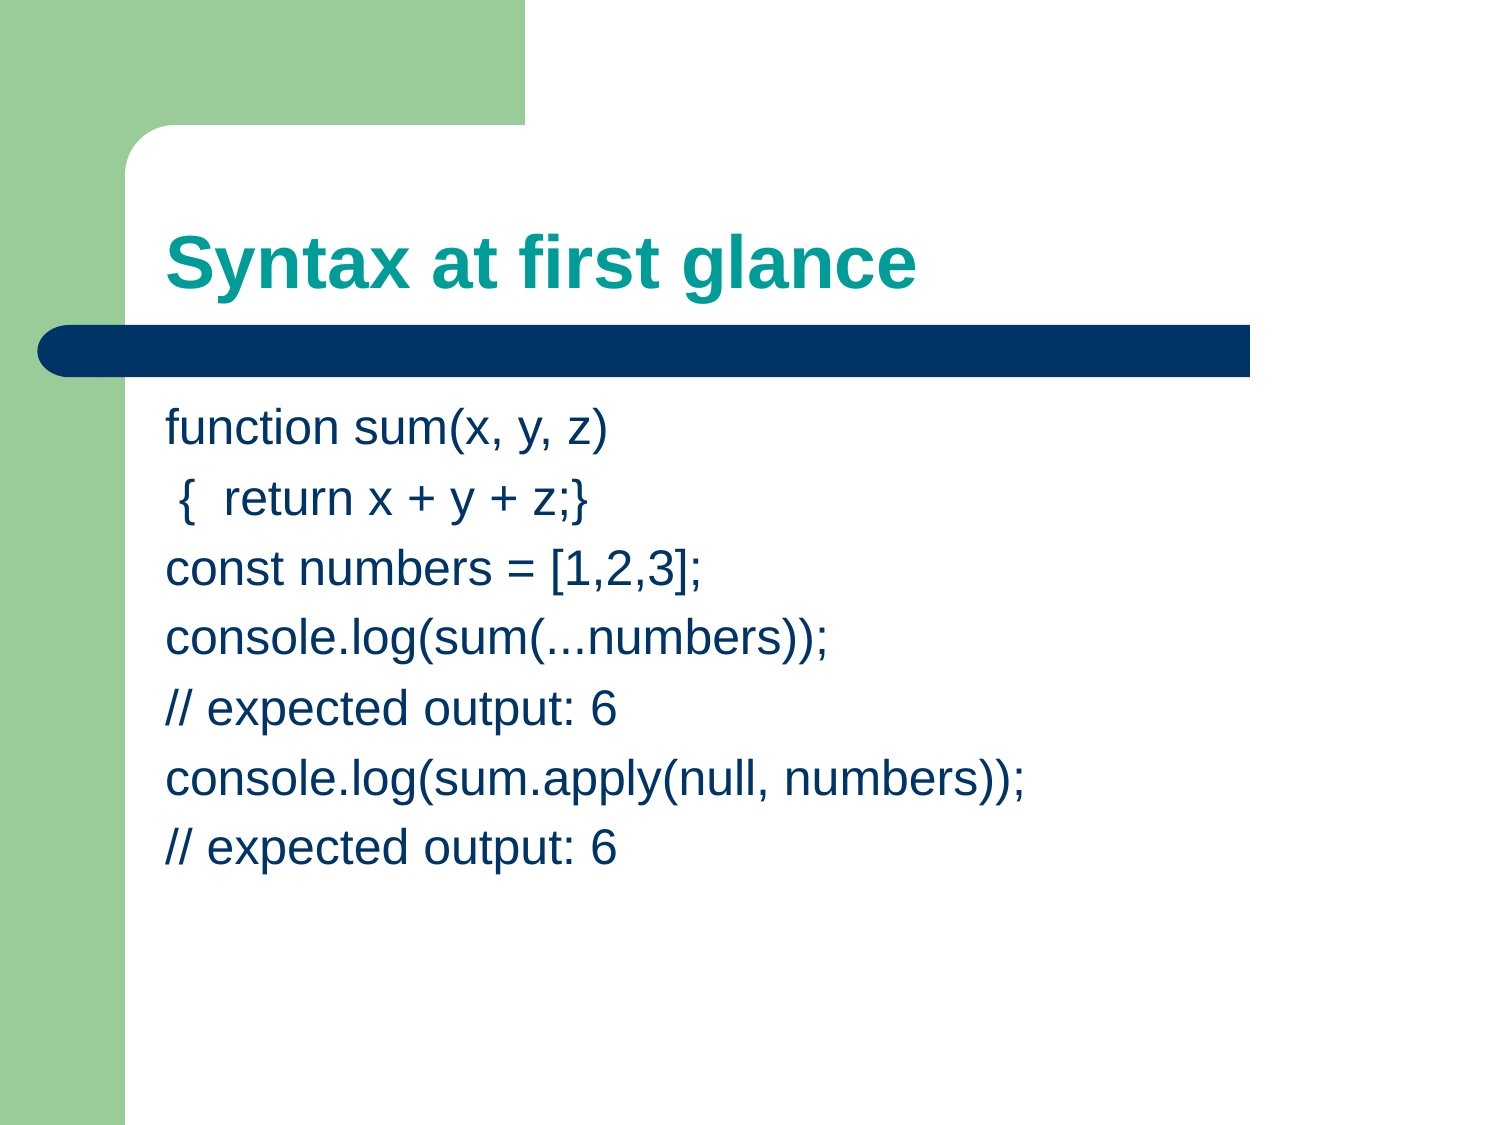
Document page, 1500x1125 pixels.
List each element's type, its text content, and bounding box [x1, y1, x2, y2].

title Syntax at first glance [150, 125, 1463, 313]
list function sum(x, y, z) { return x + y + z;} const numbers = [1,2,3]; console.log(sum(...numbers)); // expected output: 6 console.log(sum.apply(null, numbers)); // expected output: 6 [150, 387, 1463, 1000]
